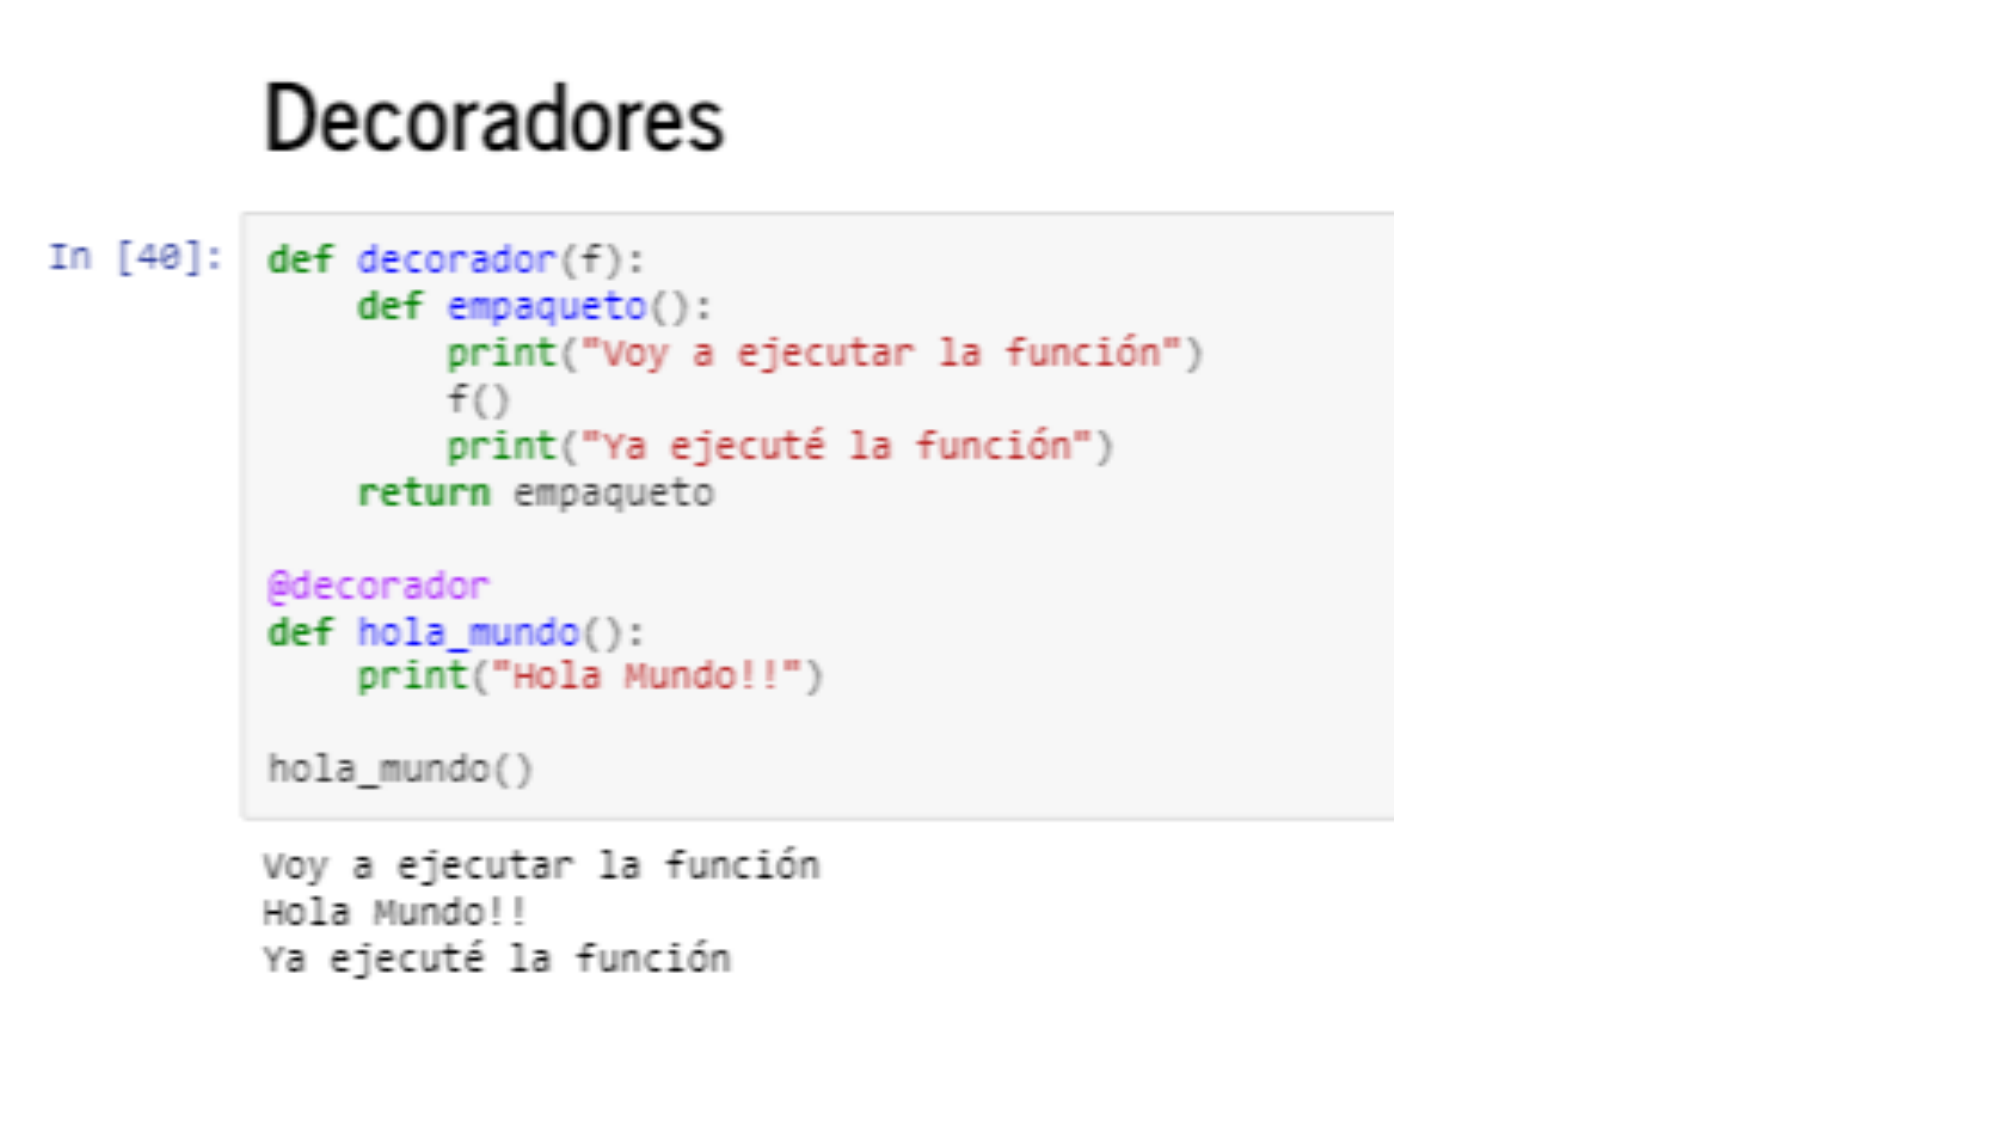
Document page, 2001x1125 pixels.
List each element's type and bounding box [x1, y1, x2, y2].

picture [0, 30, 1394, 1125]
